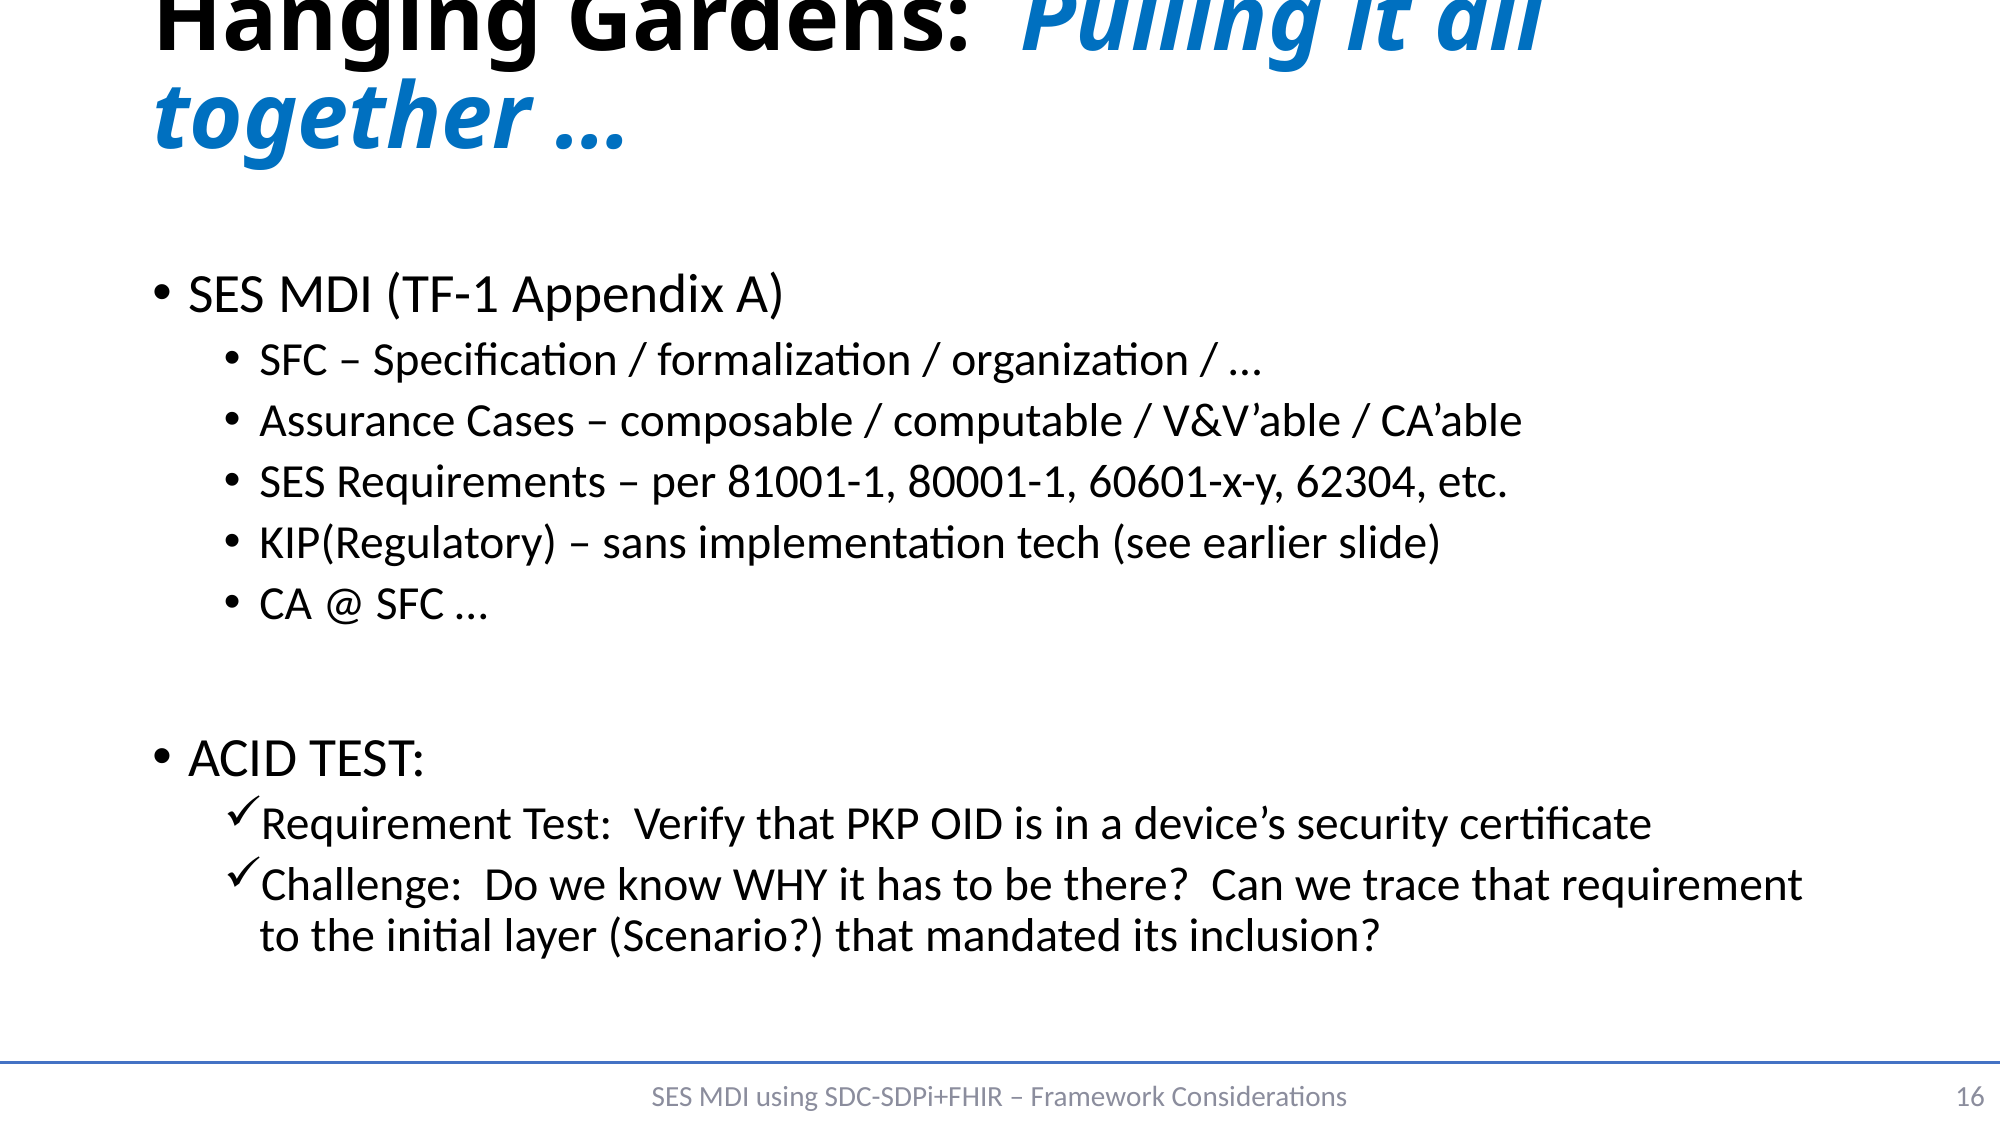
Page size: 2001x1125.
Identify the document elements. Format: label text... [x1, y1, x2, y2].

footer SES MDI using SDC-SDPi+FHIR – Framework Considerations [0, 1064, 1810, 1125]
slide_number 16 [1810, 1064, 2000, 1125]
title Hanging Gardens: Pulling it all together … [137, 3, 1863, 136]
list SES MDI (TF-1 Appendix A) SFC – Specification / formalization / organization / … Assurance Cases – composable / computable / V&V’able / CA’able SES Requirements – per 81001-1, 80001-1, 60601-x-y, 62304, etc. KIP(Regulatory) – sans implementation tech (see earlier slide) CA @ SFC … ACID TEST: Requirement Test: Verify that PKP OID is in a device’s security certificate Challenge: Do we know WHY it has to be there? Can we trace that requirement to the initial layer (Scenario?) that mandated its inclusion? [137, 257, 1863, 972]
